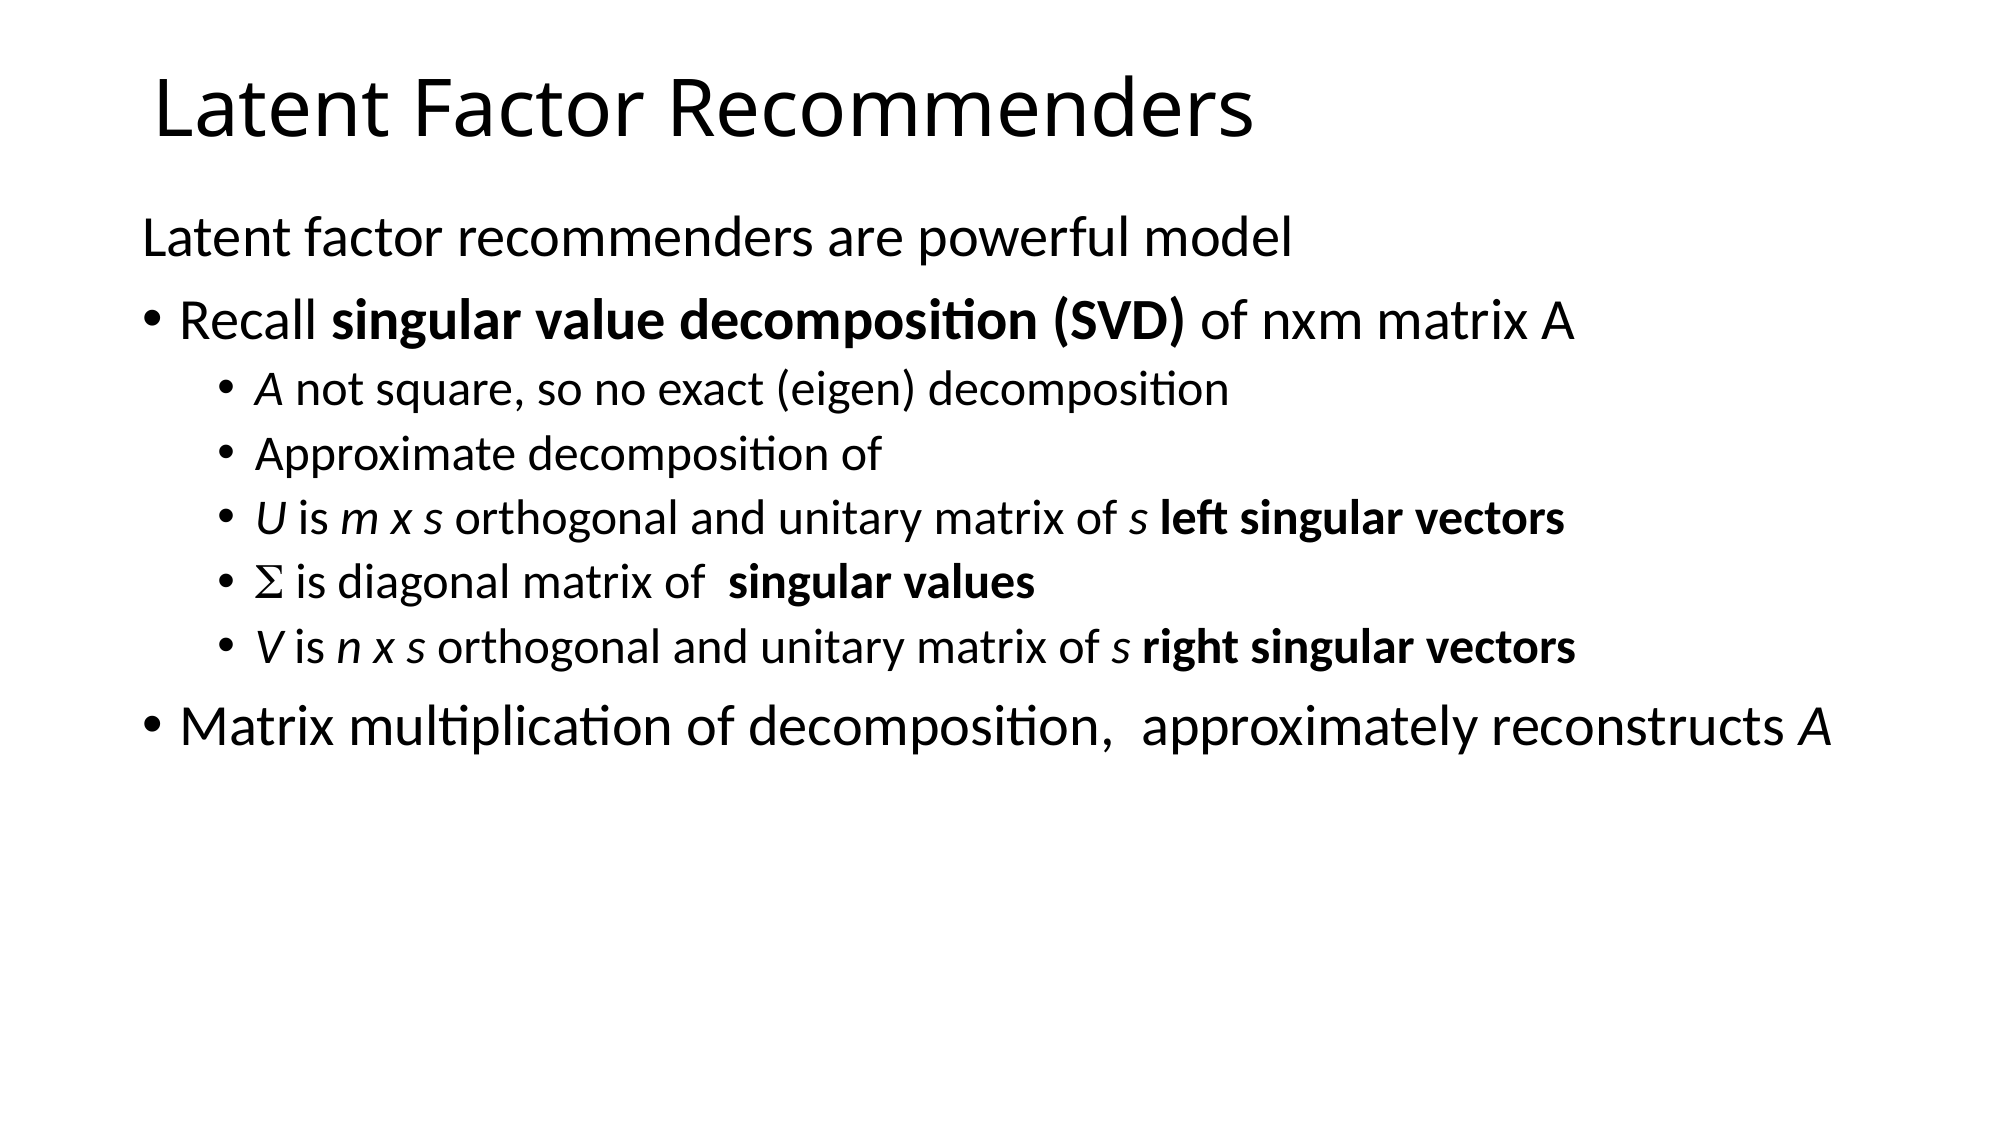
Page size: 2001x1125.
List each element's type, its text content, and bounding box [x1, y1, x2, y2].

title Latent Factor Recommenders [137, 59, 1863, 162]
